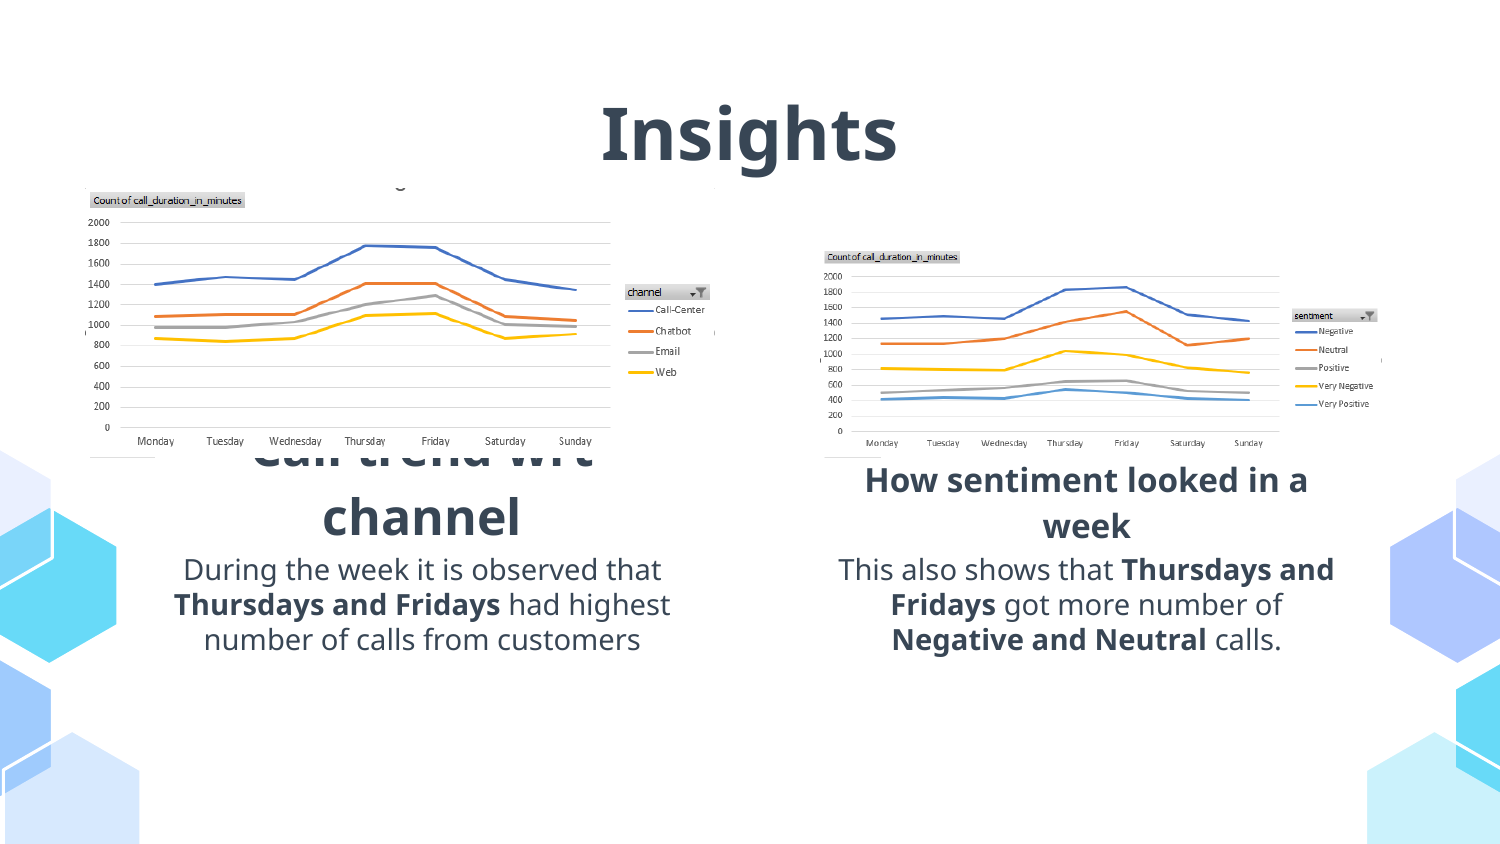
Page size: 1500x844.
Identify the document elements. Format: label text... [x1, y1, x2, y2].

picture [819, 250, 1383, 458]
picture [85, 187, 715, 458]
subtitle During the week it is observed that Thursdays and Fridays had highest number of calls from customers [155, 561, 690, 631]
subtitle Call trend wrt channel [155, 477, 690, 561]
subtitle How sentiment looked in a week [820, 477, 1354, 561]
title Insights [118, 72, 1382, 167]
subtitle This also shows that Thursdays and Fridays got more number of Negative and Neutral calls. [820, 561, 1354, 631]
